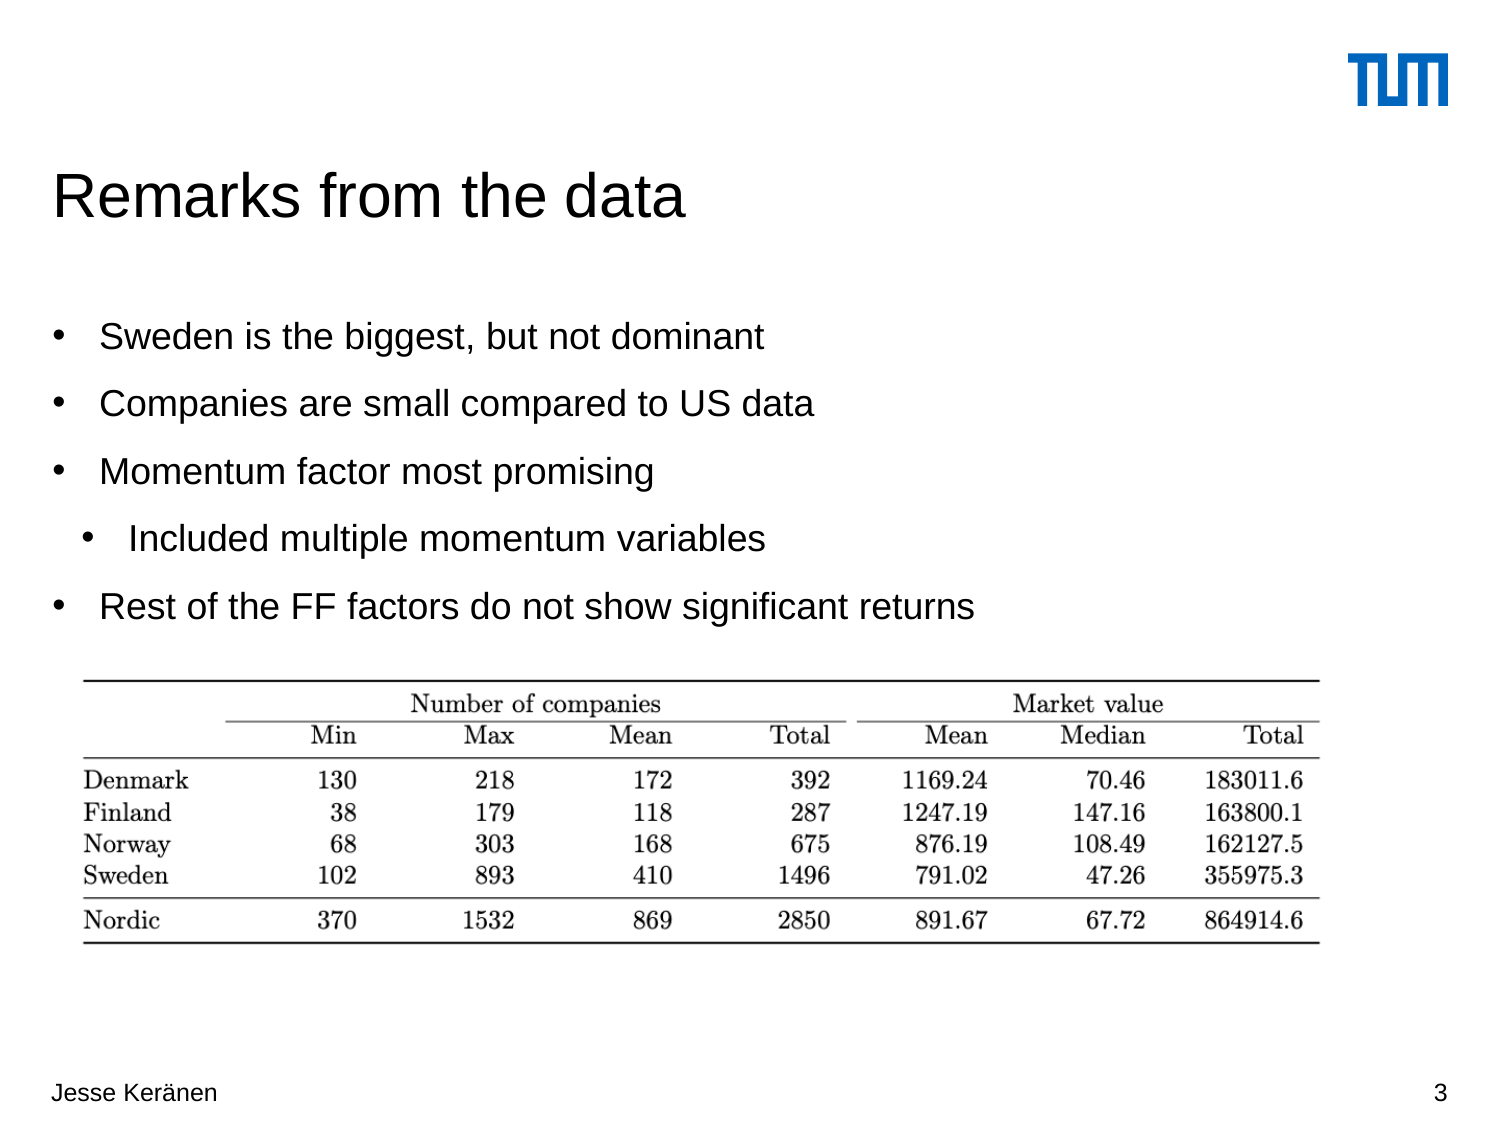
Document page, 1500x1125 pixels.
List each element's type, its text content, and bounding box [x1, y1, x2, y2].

footer Jesse Keränen [51, 1061, 1112, 1122]
picture [63, 661, 1333, 963]
title Remarks from the data [52, 162, 1449, 231]
list Sweden is the biggest, but not dominant Companies are small compared to US data Momentum factor most promising Included multiple momentum variables Rest of the FF factors do not show significant returns [52, 288, 1345, 1061]
slide_number 3 [1112, 1061, 1448, 1122]
